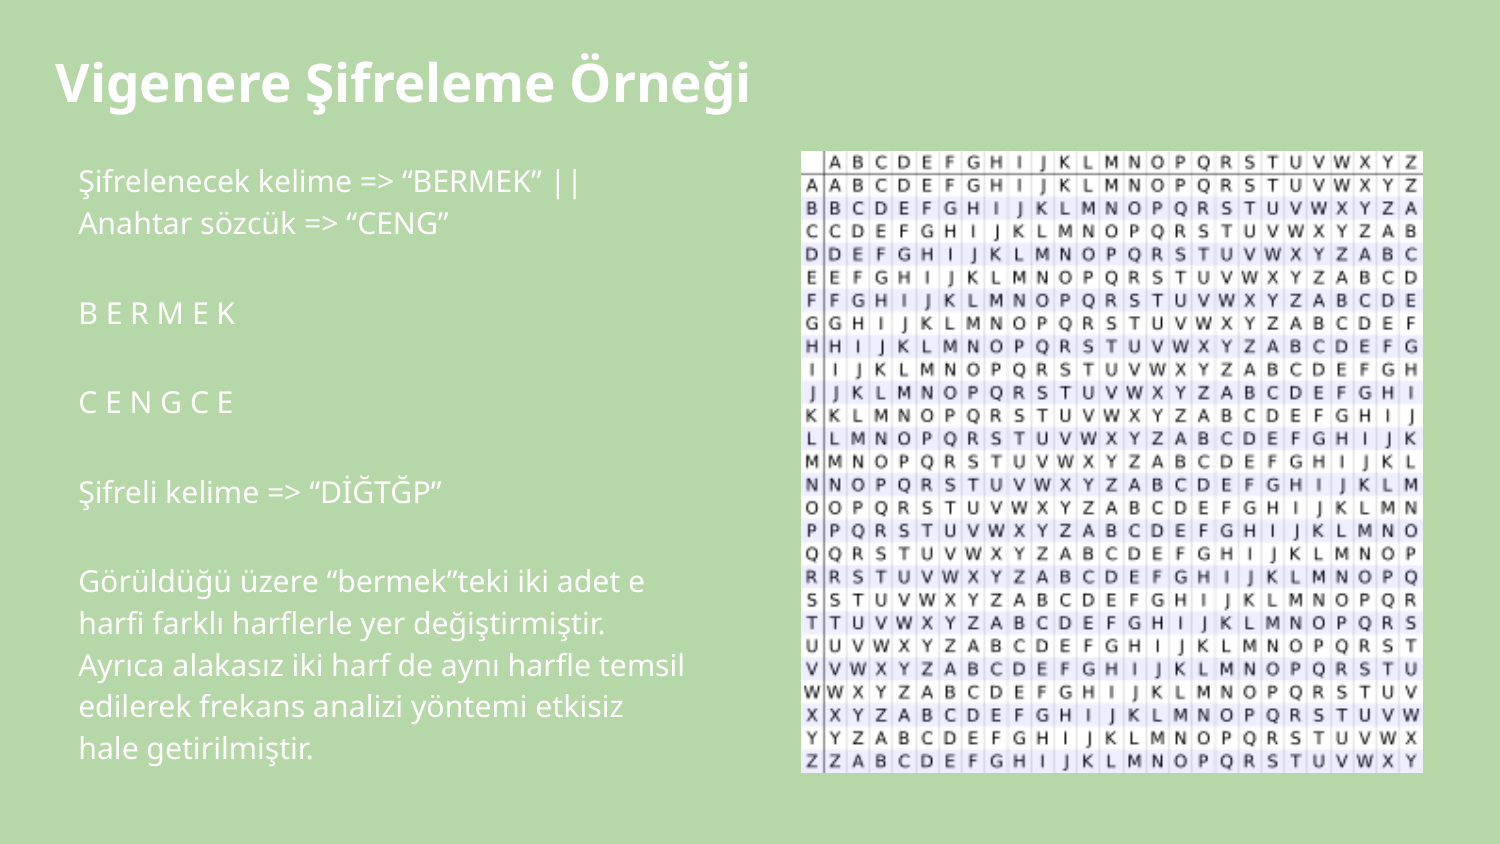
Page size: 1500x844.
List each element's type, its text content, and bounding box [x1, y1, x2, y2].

text_box Şifrelenecek kelime => “BERMEK” || Anahtar sözcük => “CENG” B E R M E K C E N G C E Şifreli kelime => “DİĞTĞP” Görüldüğü üzere “bermek”teki iki adet e harfi farklı harflerle yer değiştirmiştir. Ayrıca alakasız iki harf de aynı harfle temsil edilerek frekans analizi yöntemi etkisiz hale getirilmiştir. [63, 142, 704, 781]
picture [801, 150, 1424, 773]
title Vigenere Şifreleme Örneği [40, 34, 1439, 129]
